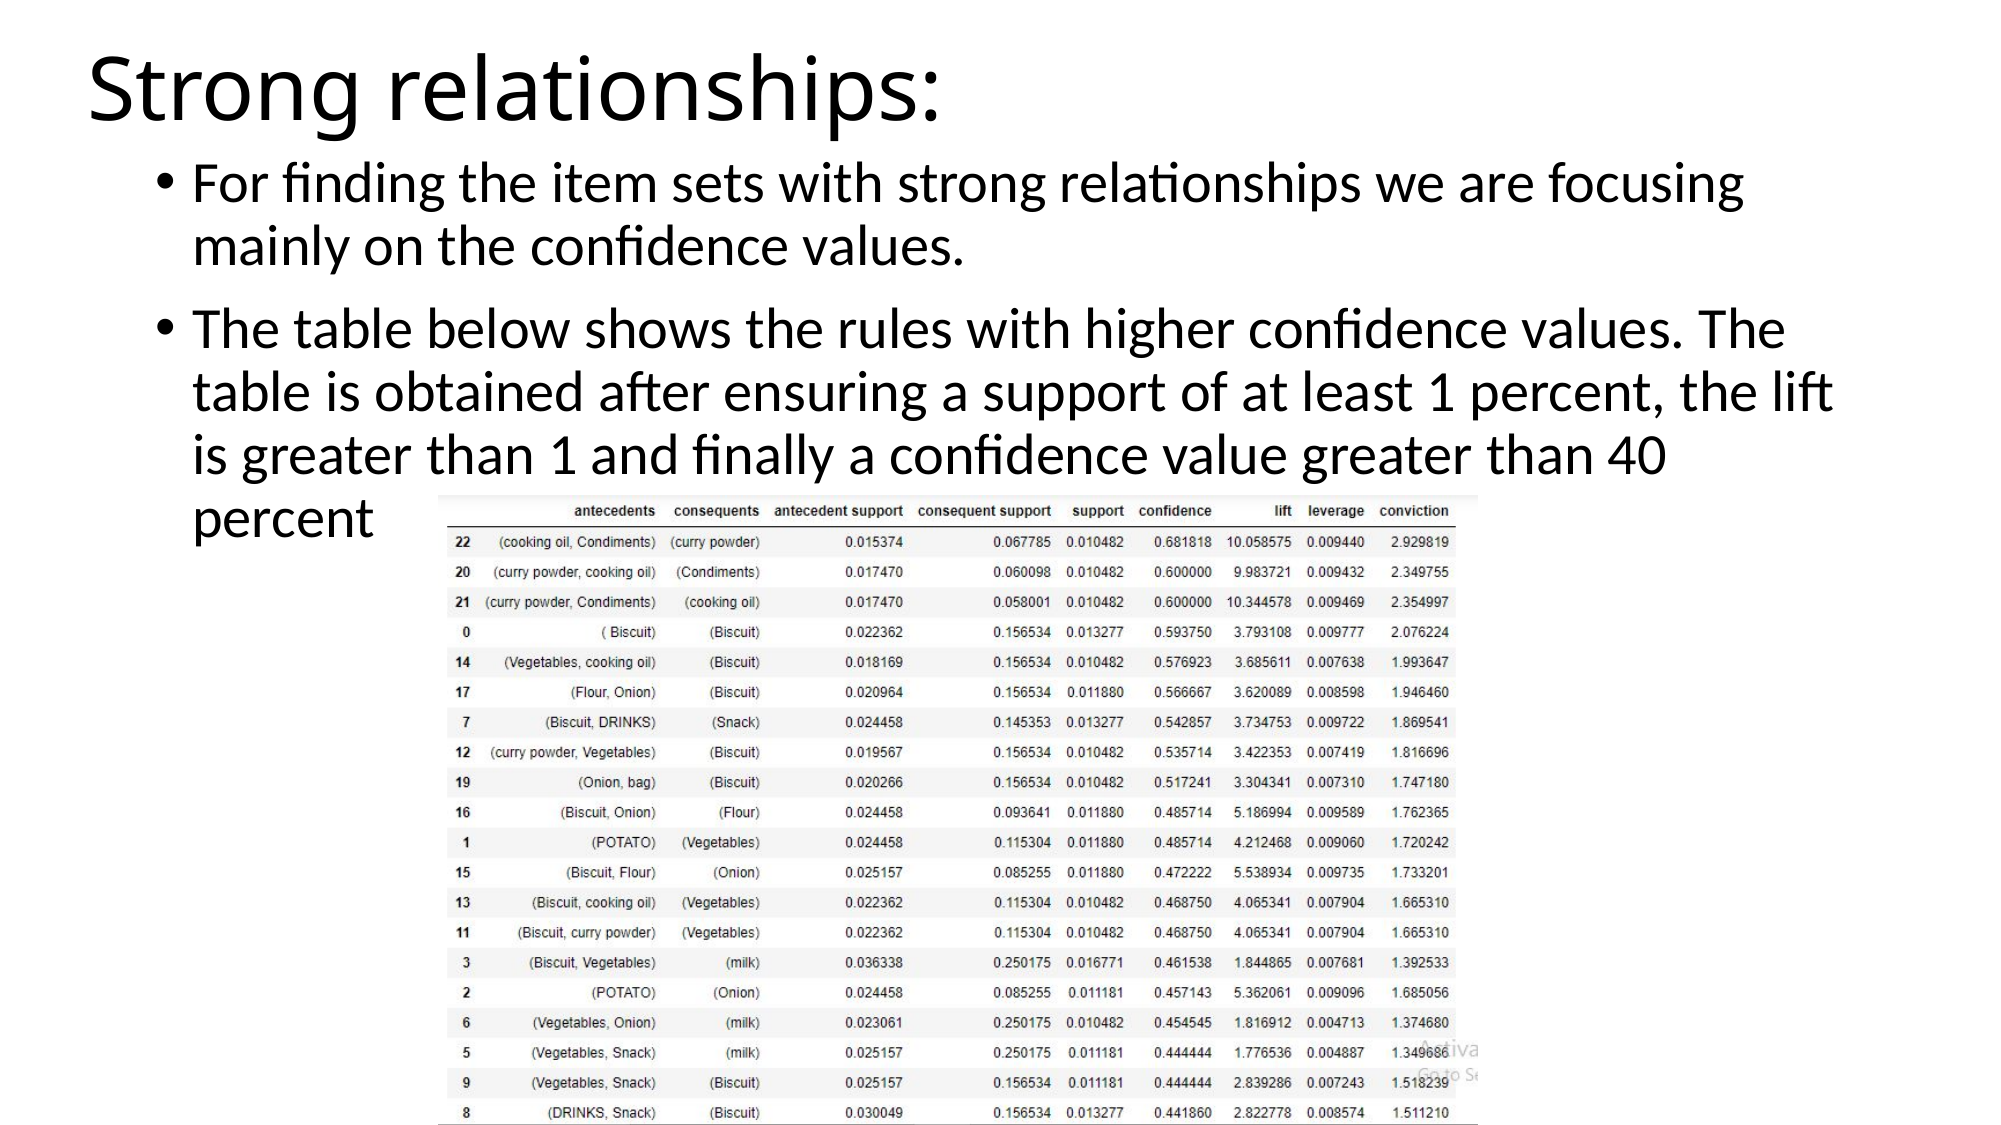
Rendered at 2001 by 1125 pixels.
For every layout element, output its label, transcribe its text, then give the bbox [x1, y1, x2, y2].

title Strong relationships: [49, 35, 1775, 254]
picture [438, 495, 1478, 1125]
list For finding the item sets with strong relationships we are focusing mainly on the confidence values. The table below shows the rules with higher confidence values. The table is obtained after ensuring a support of at least 1 percent, the lift is greater than 1 and finally a confidence value greater than 40 percent [139, 144, 1865, 859]
